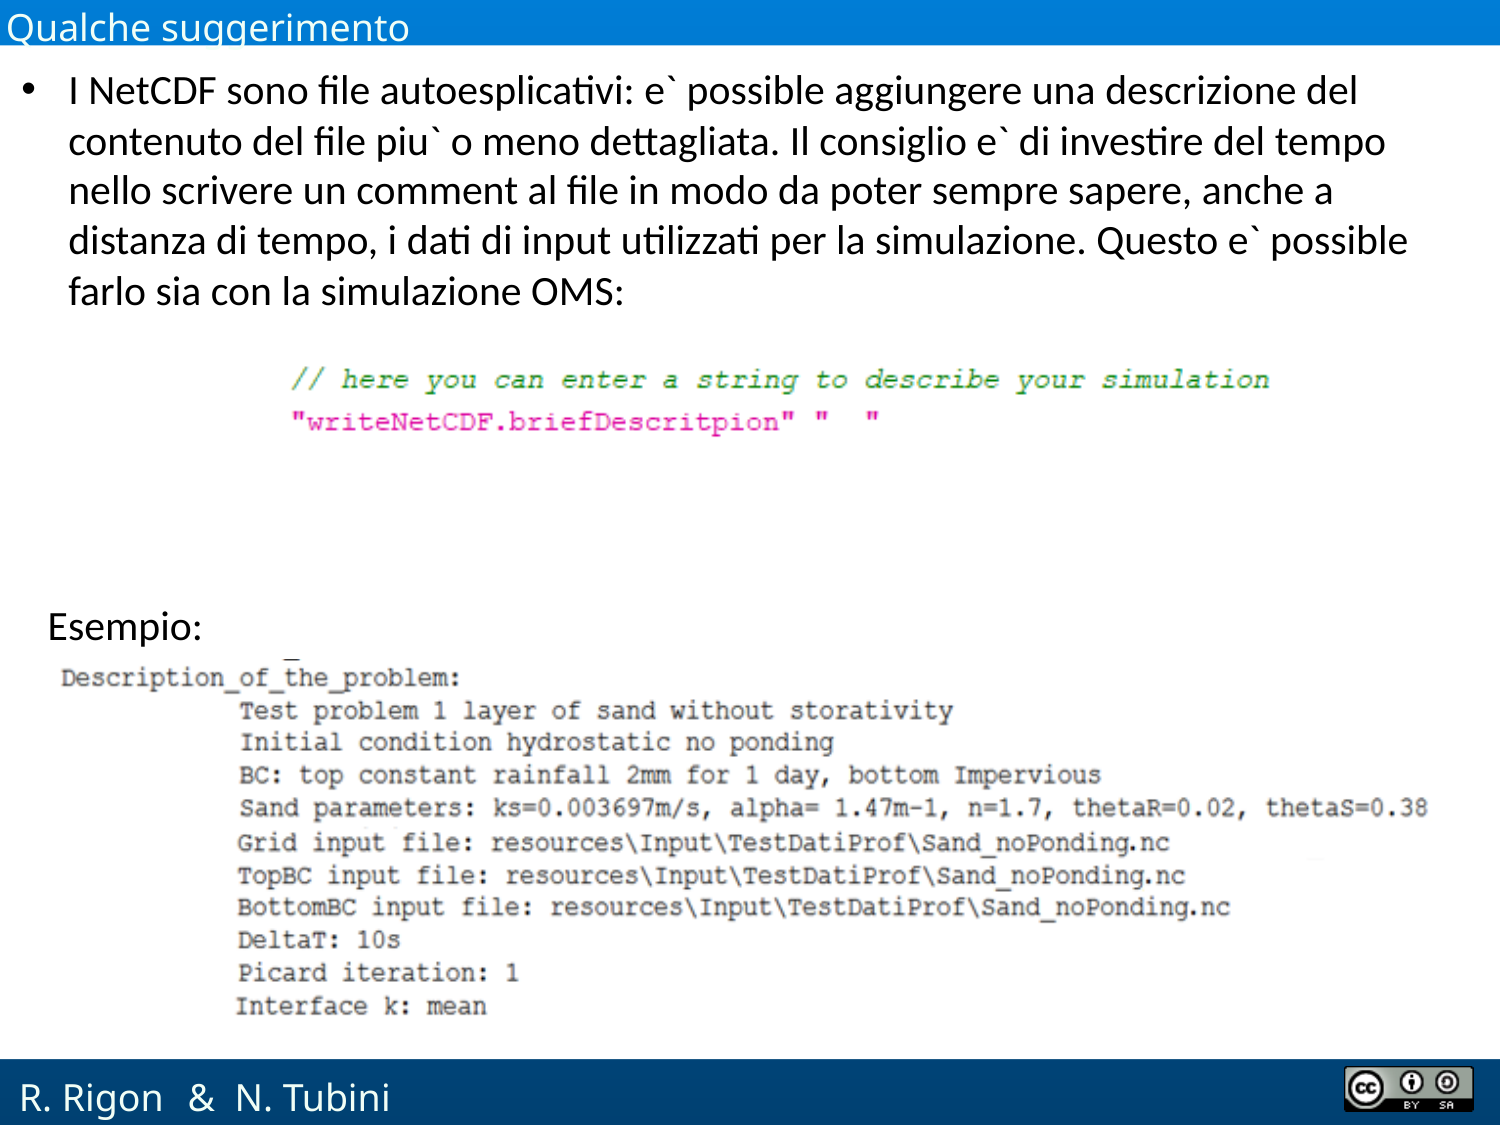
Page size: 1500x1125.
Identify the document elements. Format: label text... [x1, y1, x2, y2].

text_box & N. Tubini [172, 1067, 559, 1125]
picture [280, 357, 1280, 455]
picture [1344, 1066, 1474, 1112]
picture [1, 659, 1436, 1023]
text_box Esempio: [40, 591, 1497, 657]
text_box I NetCDF sono file autoesplicativi: e` possible aggiungere una descrizione del contenuto del file piu` o meno dettagliata. Il consiglio e` di investire del tempo nello scrivere un comment al file in modo da poter sempre sapere, anche a distanza di tempo, i dati di input utilizzati per la simulazione. Questo e` possible farlo sia con la simulazione OMS: [13, 55, 1471, 321]
text_box Qualche suggerimento [0, 0, 1241, 56]
